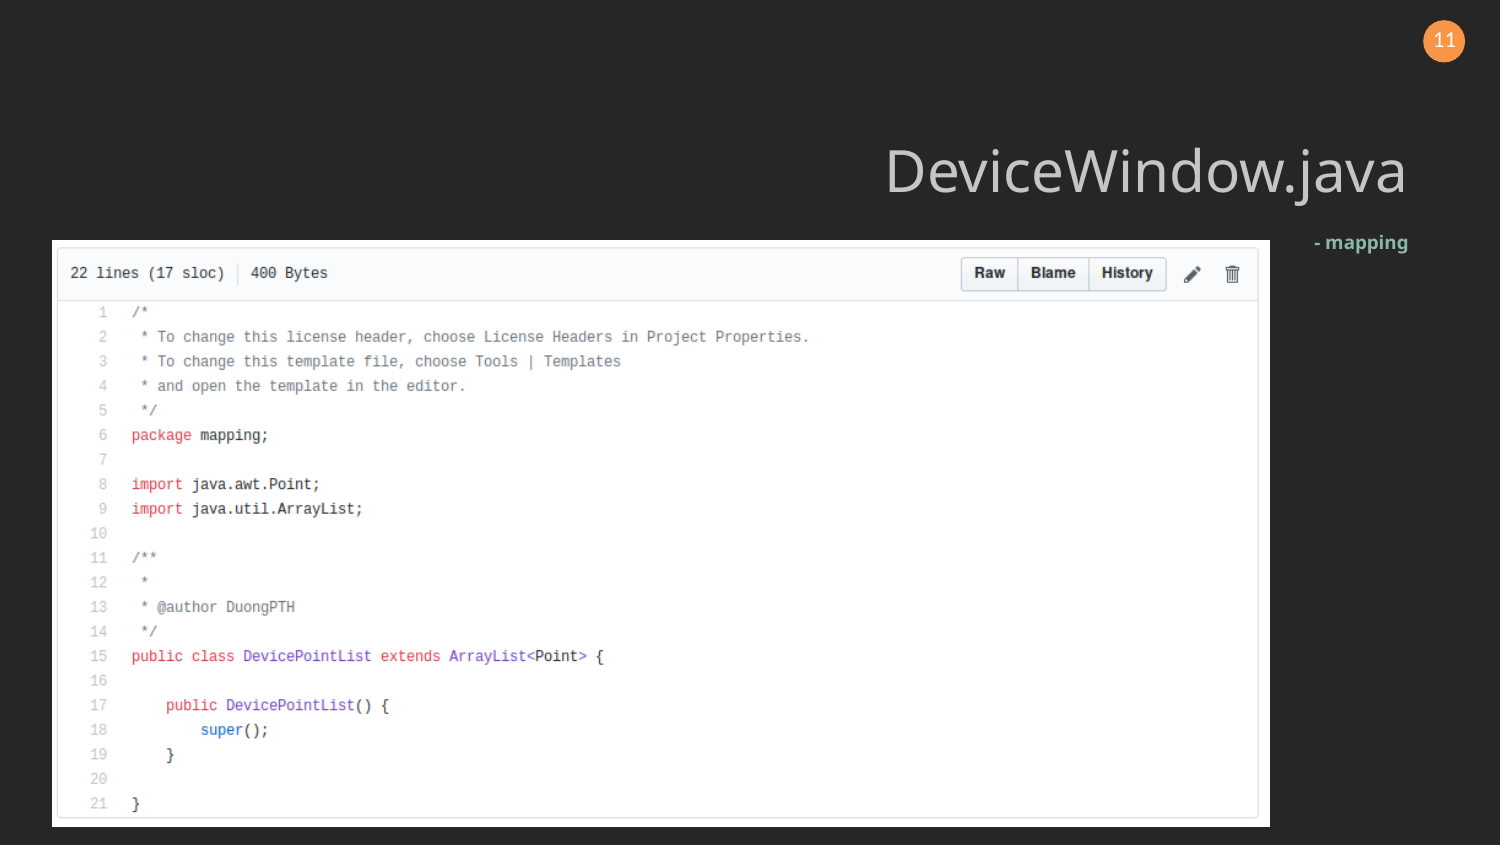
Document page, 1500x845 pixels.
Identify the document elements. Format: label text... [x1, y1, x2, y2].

text_box DeviceWindow.java [750, 121, 1423, 217]
picture [52, 239, 1270, 827]
text_box - mapping [750, 223, 1423, 261]
